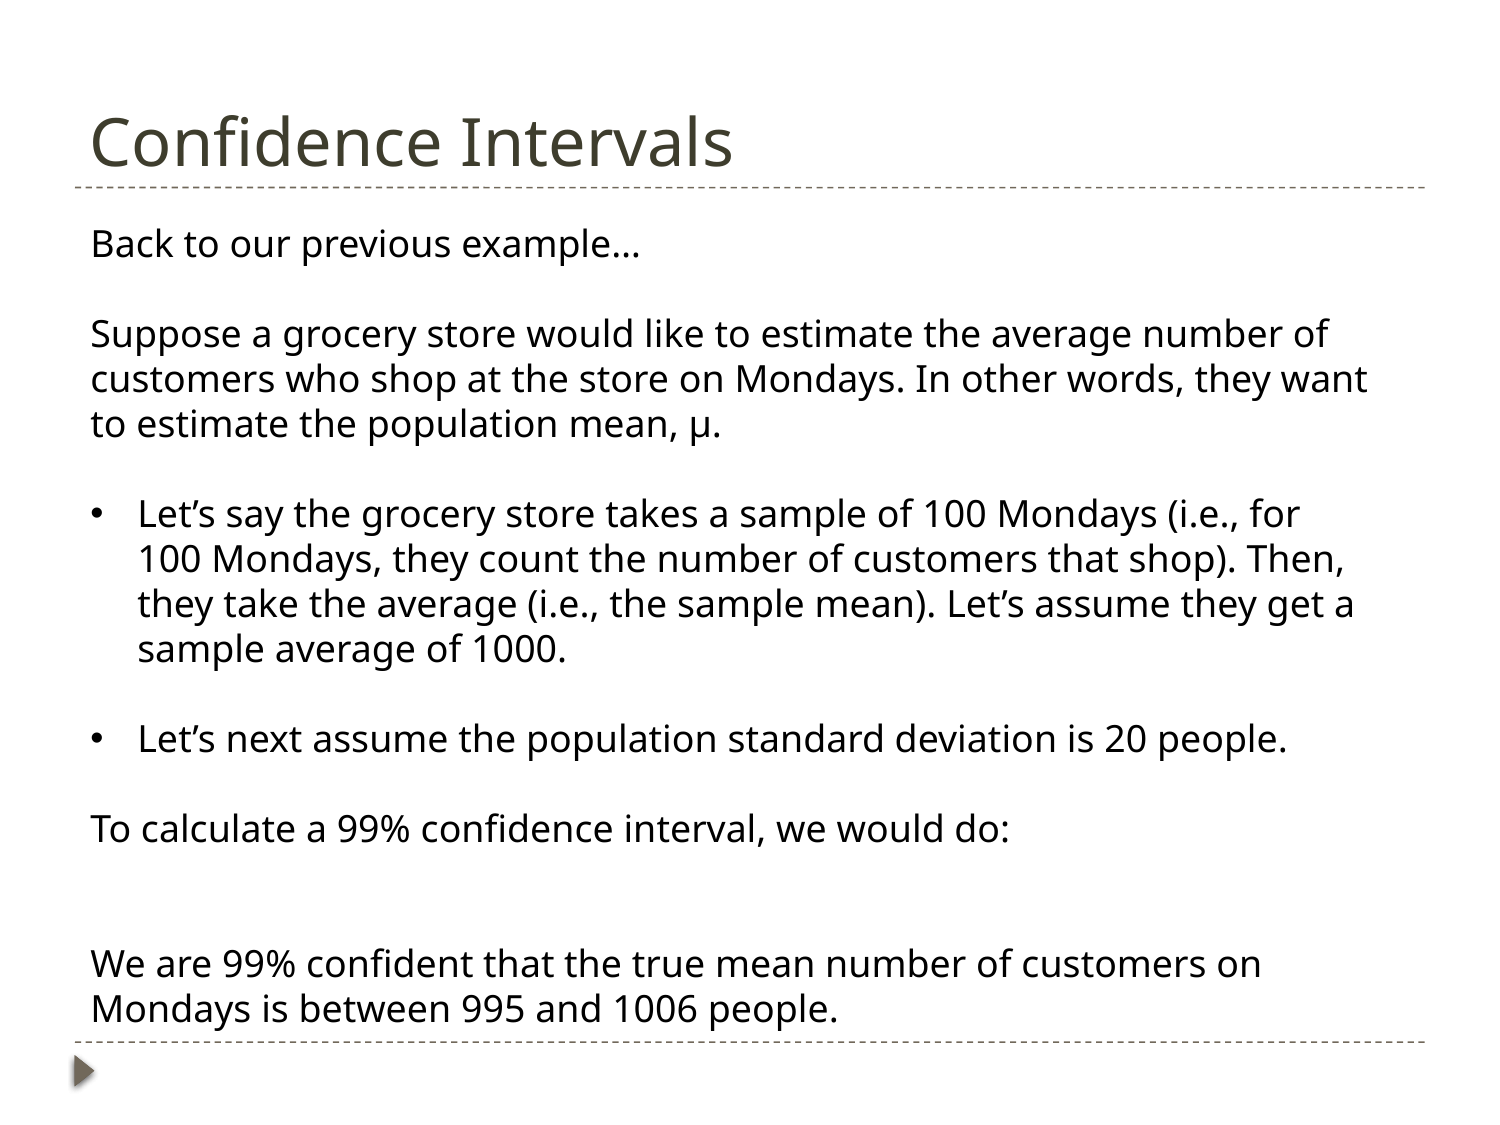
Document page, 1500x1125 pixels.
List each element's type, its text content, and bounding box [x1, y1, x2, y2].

title Confidence Intervals [75, 37, 1425, 188]
